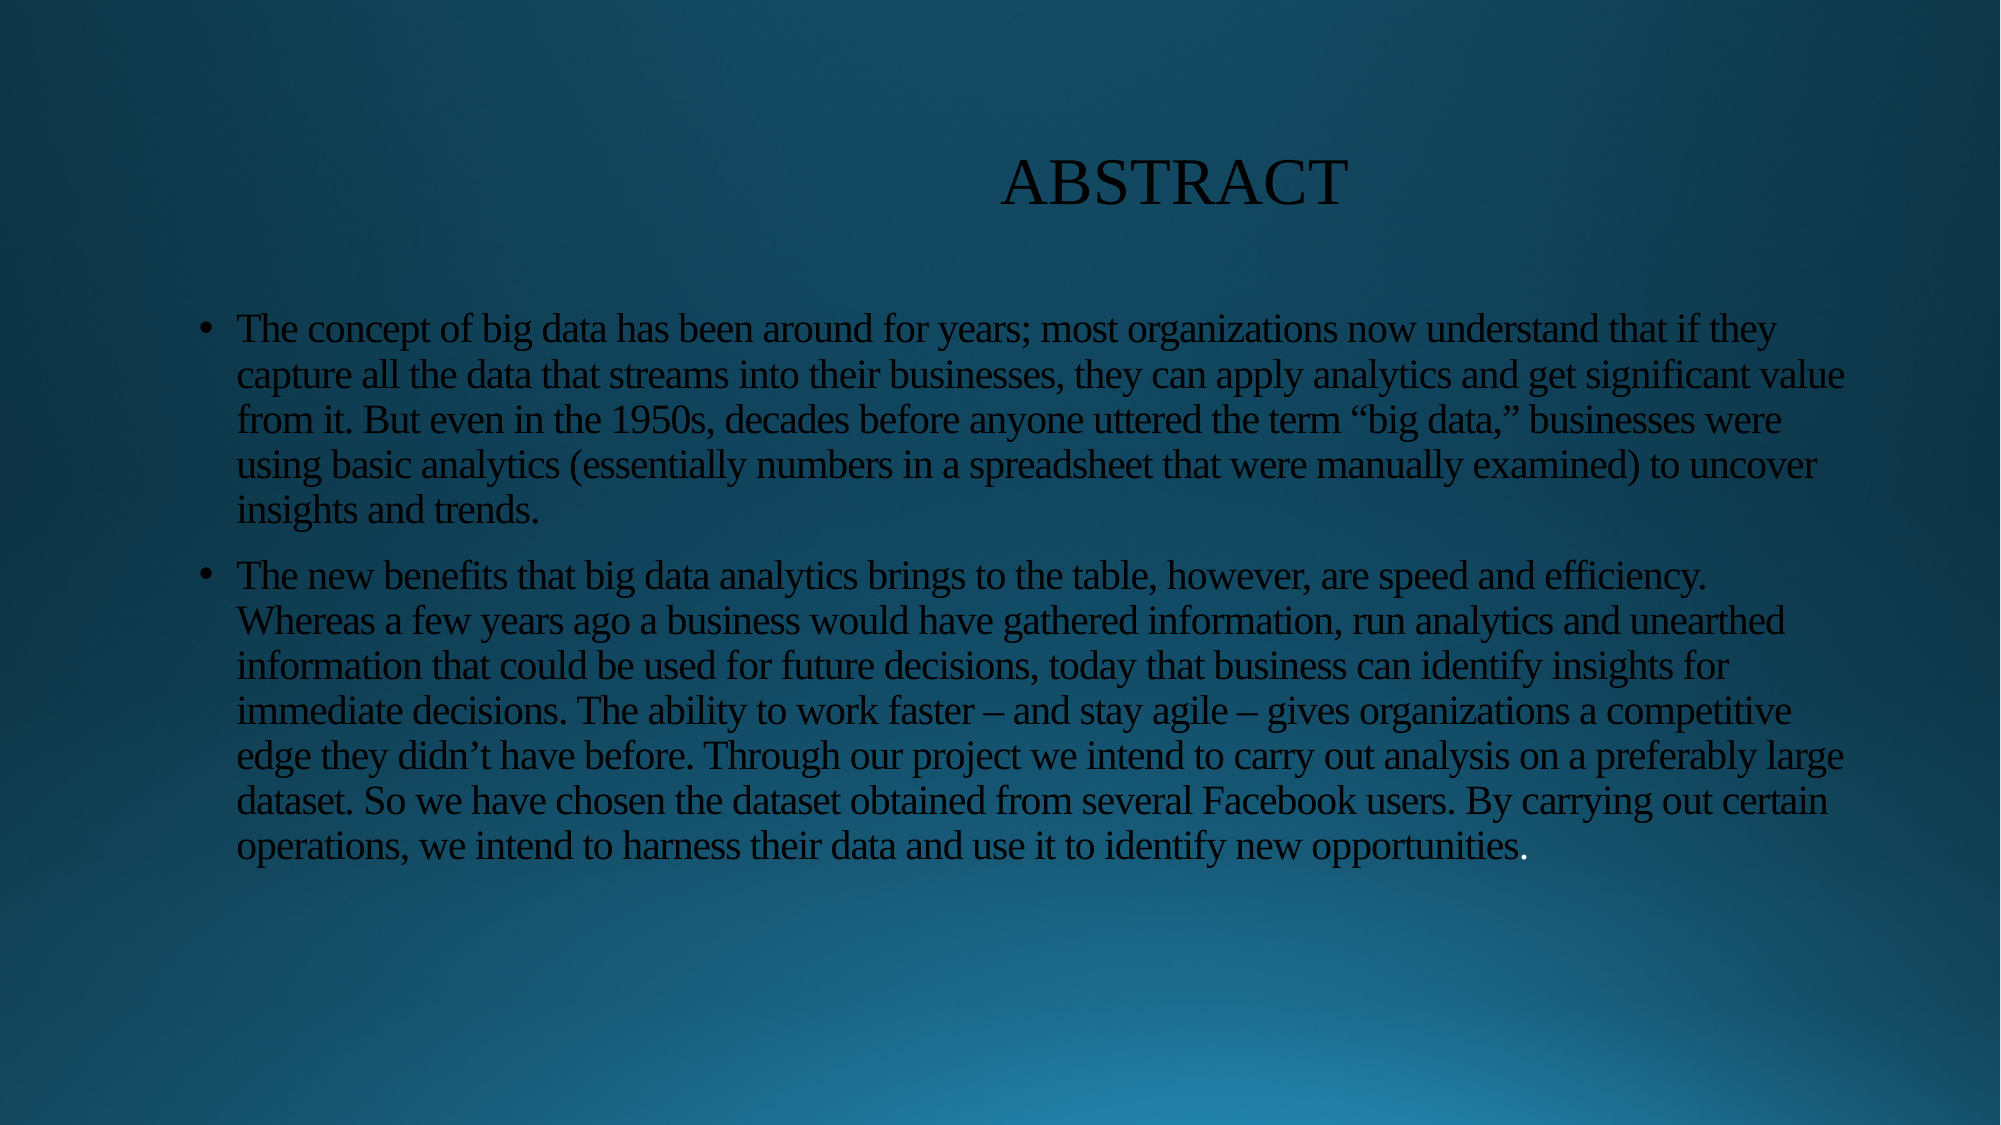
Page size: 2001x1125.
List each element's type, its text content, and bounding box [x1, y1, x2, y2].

title ABSTRACT [137, 59, 1863, 278]
picture [0, 0, 2001, 1125]
list The concept of big data has been around for years; most organizations now understand that if they capture all the data that streams into their businesses, they can apply analytics and get significant value from it. But even in the 1950s, decades before anyone uttered the term “big data,” businesses were using basic analytics (essentially numbers in a spreadsheet that were manually examined) to uncover insights and trends. The new benefits that big data analytics brings to the table, however, are speed and efficiency. Whereas a few years ago a business would have gathered information, run analytics and unearthed information that could be used for future decisions, today that business can identify insights for immediate decisions. The ability to work faster – and stay agile – gives organizations a competitive edge they didn’t have before. Through our project we intend to carry out analysis on a preferably large dataset. So we have chosen the dataset obtained from several Facebook users. By carrying out certain operations, we intend to harness their data and use it to identify new opportunities. [183, 299, 1863, 1014]
